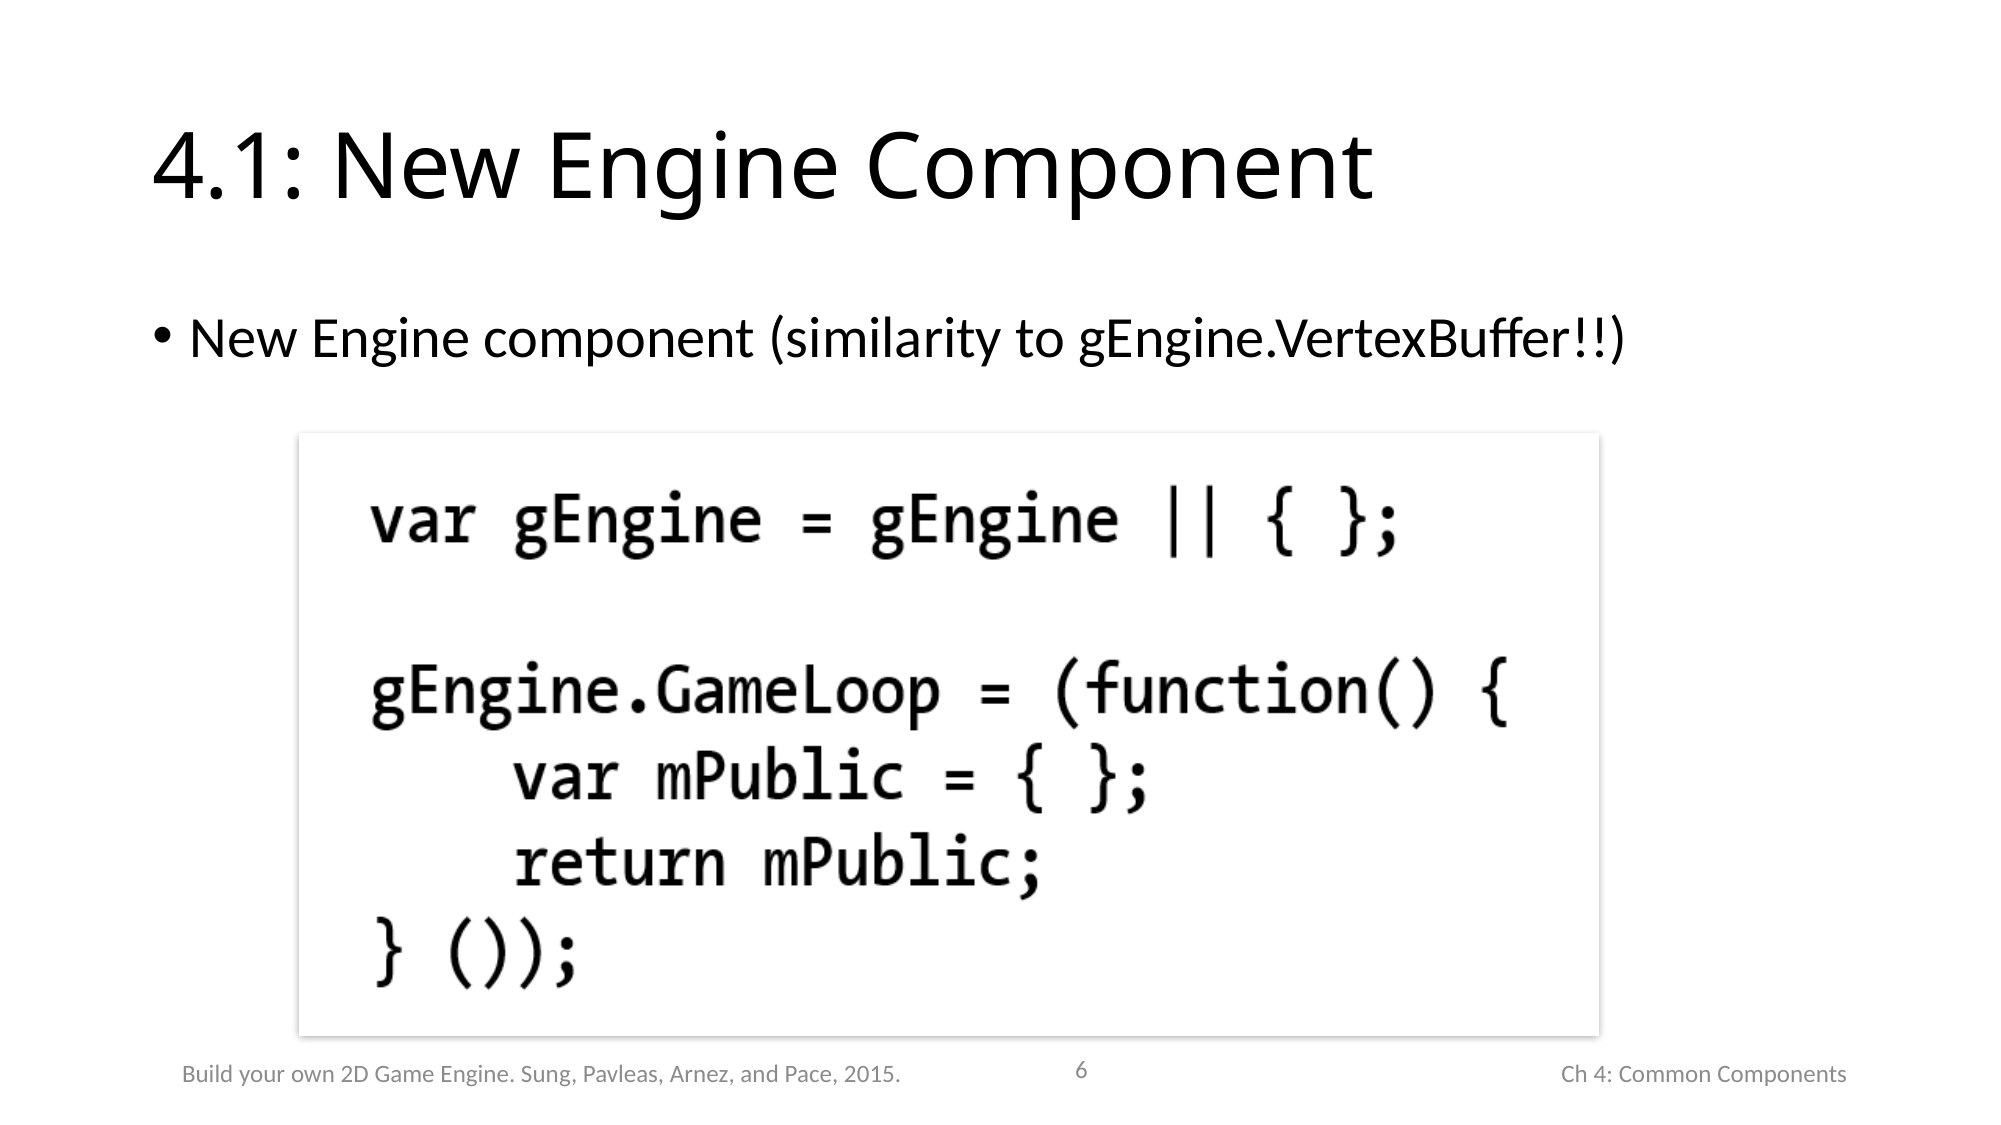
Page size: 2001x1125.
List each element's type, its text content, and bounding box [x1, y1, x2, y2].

picture [313, 447, 1585, 1022]
title 4.1: New Engine Component [137, 59, 1863, 278]
list New Engine component (similarity to gEngine.VertexBuffer!!) [137, 299, 1863, 1014]
